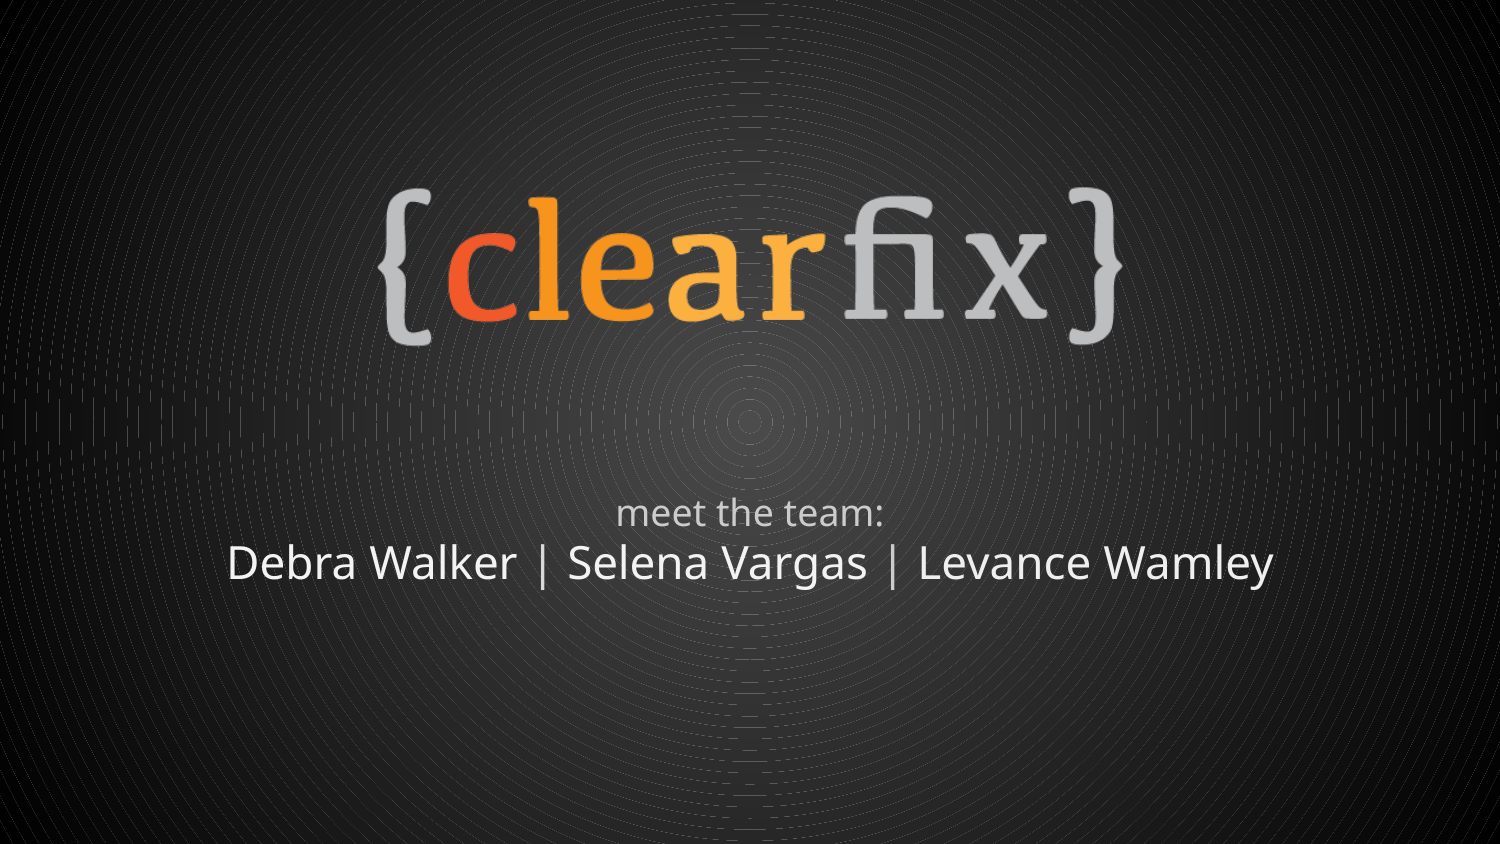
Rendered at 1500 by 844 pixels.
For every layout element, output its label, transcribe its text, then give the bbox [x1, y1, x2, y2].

picture [366, 172, 1134, 360]
subtitle meet the team: Debra Walker | Selena Vargas | Levance Wamley [112, 450, 1388, 832]
